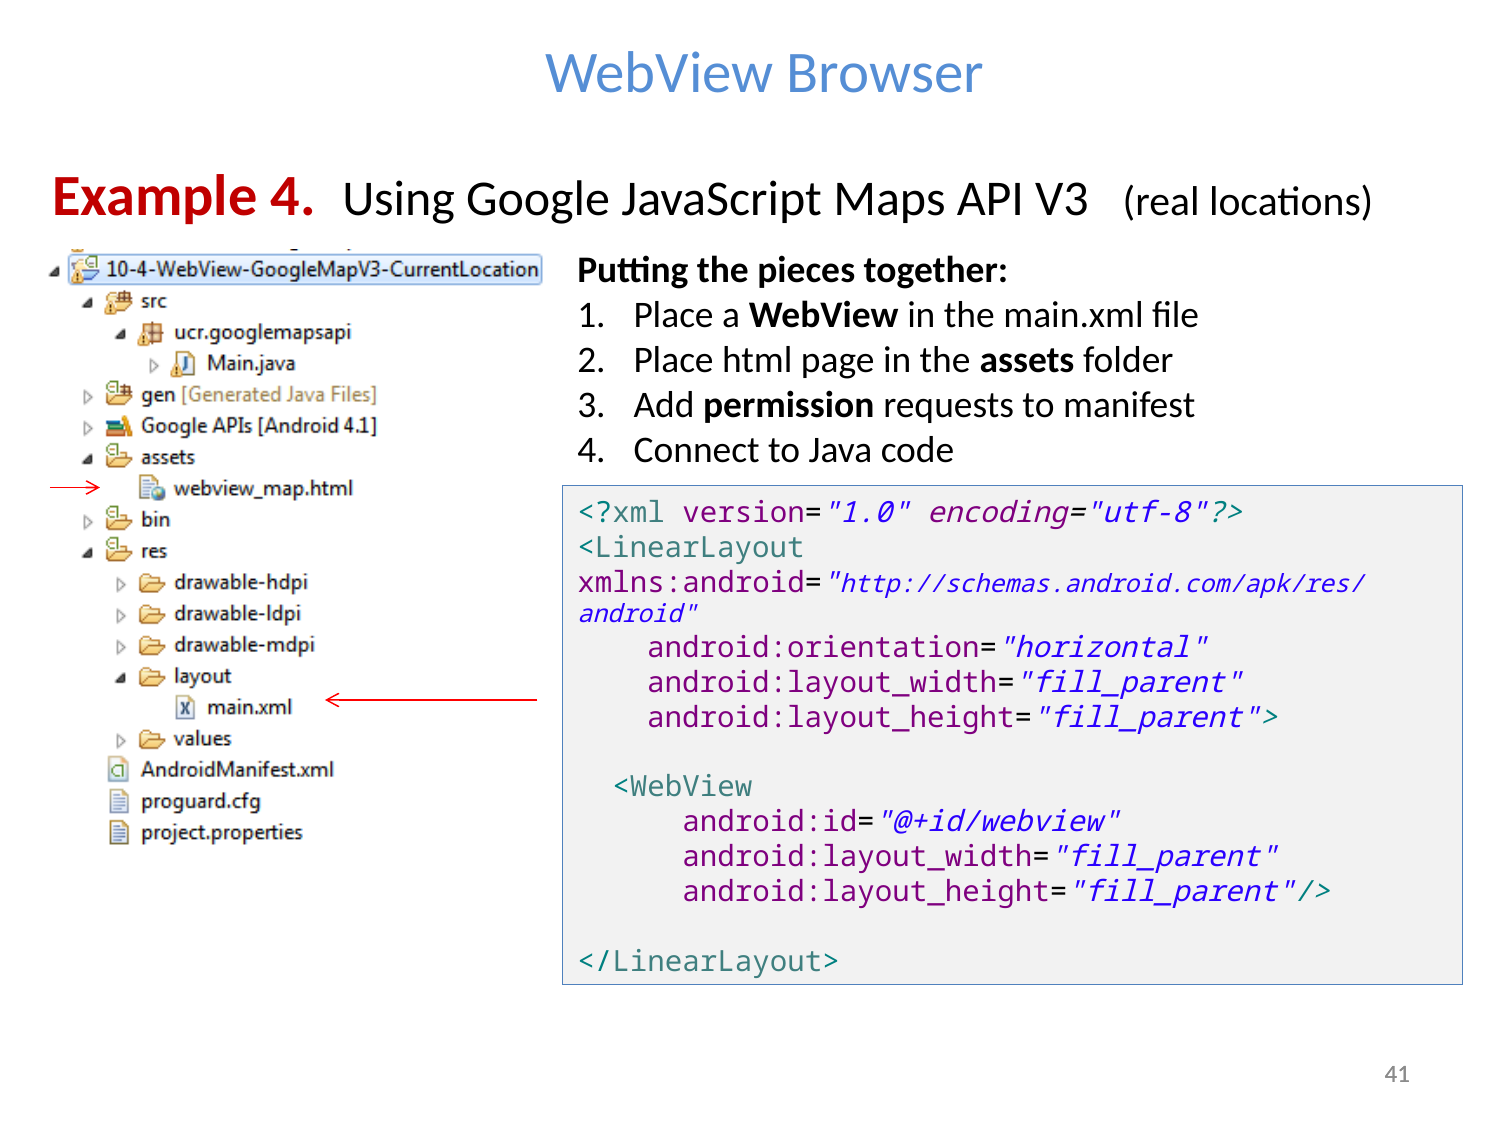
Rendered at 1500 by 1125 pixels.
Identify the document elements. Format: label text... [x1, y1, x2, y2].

picture [37, 249, 555, 851]
text_box 41 [1074, 1042, 1425, 1103]
text_box [50, 212, 1350, 273]
text_box Putting the pieces together: Place a WebView in the main.xml file Place html page in the assets folder Add permission requests to manifest Connect to Java code [562, 237, 1450, 478]
text_box <?xml version="1.0" encoding="utf-8"?> <LinearLayout xmlns:android="http://schemas.android.com/apk/res/android" android:orientation="horizontal" android:layout_width="fill_parent" android:layout_height="fill_parent"> <WebView android:id="@+id/webview" android:layout_width="fill_parent" android:layout_height="fill_parent"/> </LinearLayout> [562, 485, 1463, 985]
text_box WebView Browser [49, 7, 1400, 113]
text_box Example 4. Using Google JavaScript Maps API V3 (real locations) [37, 149, 1438, 235]
